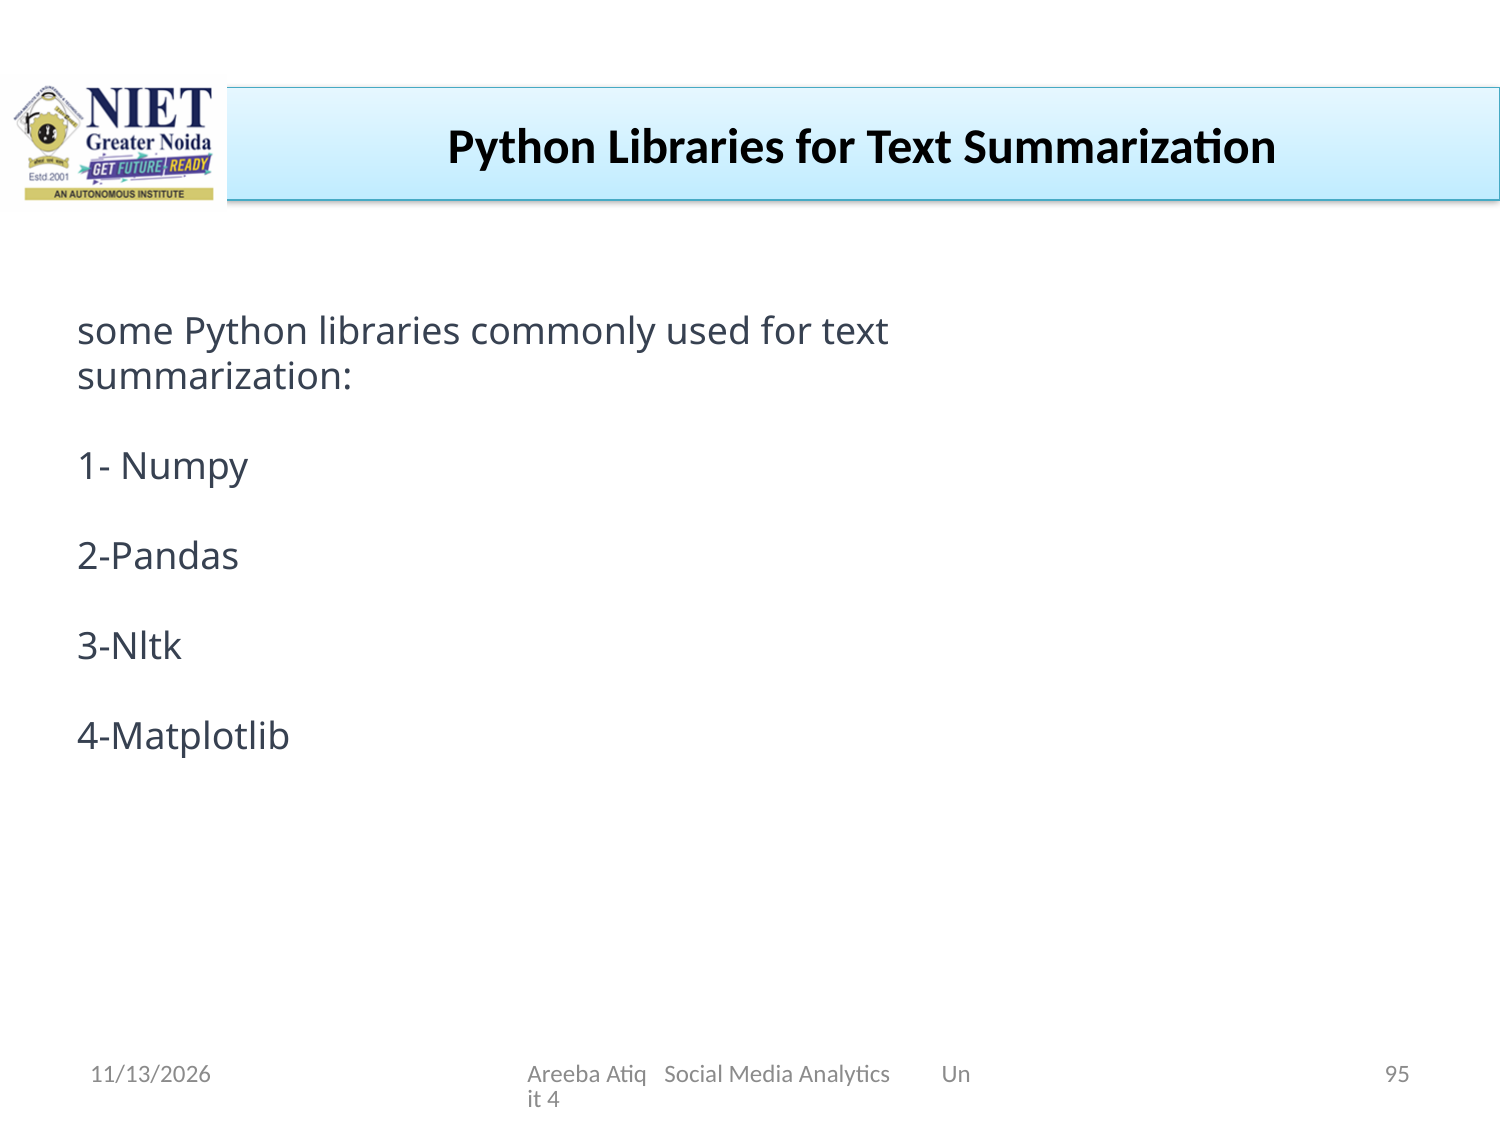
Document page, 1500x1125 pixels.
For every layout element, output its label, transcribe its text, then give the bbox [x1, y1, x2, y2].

text_box some Python libraries commonly used for text summarization: 1- Numpy 2-Pandas 3-Nltk 4-Matplotlib [62, 299, 1113, 765]
slide_number 95 [1074, 1042, 1425, 1103]
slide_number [75, 1042, 425, 1103]
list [0, 74, 227, 213]
footer Areeba Atiq Social Media Analytics Unit 4 [512, 1042, 988, 1103]
text_box Python Libraries for Text Summarization [231, 87, 1500, 201]
